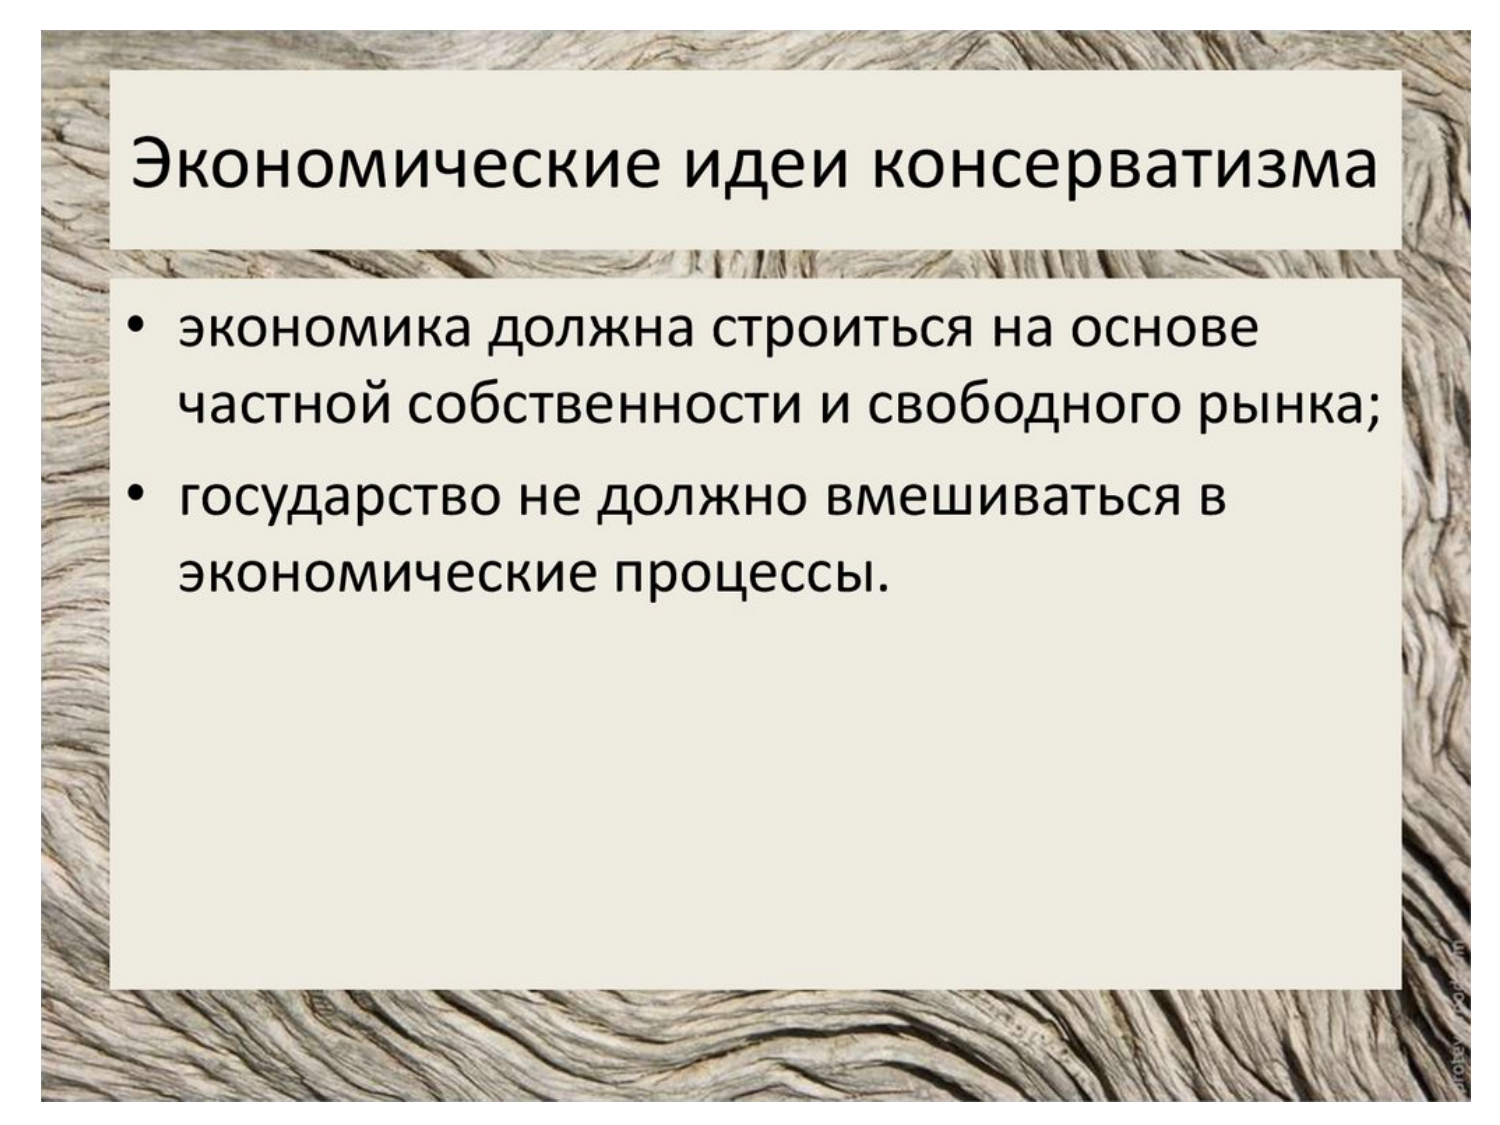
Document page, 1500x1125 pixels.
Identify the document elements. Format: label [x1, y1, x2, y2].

list [41, 30, 1471, 1102]
